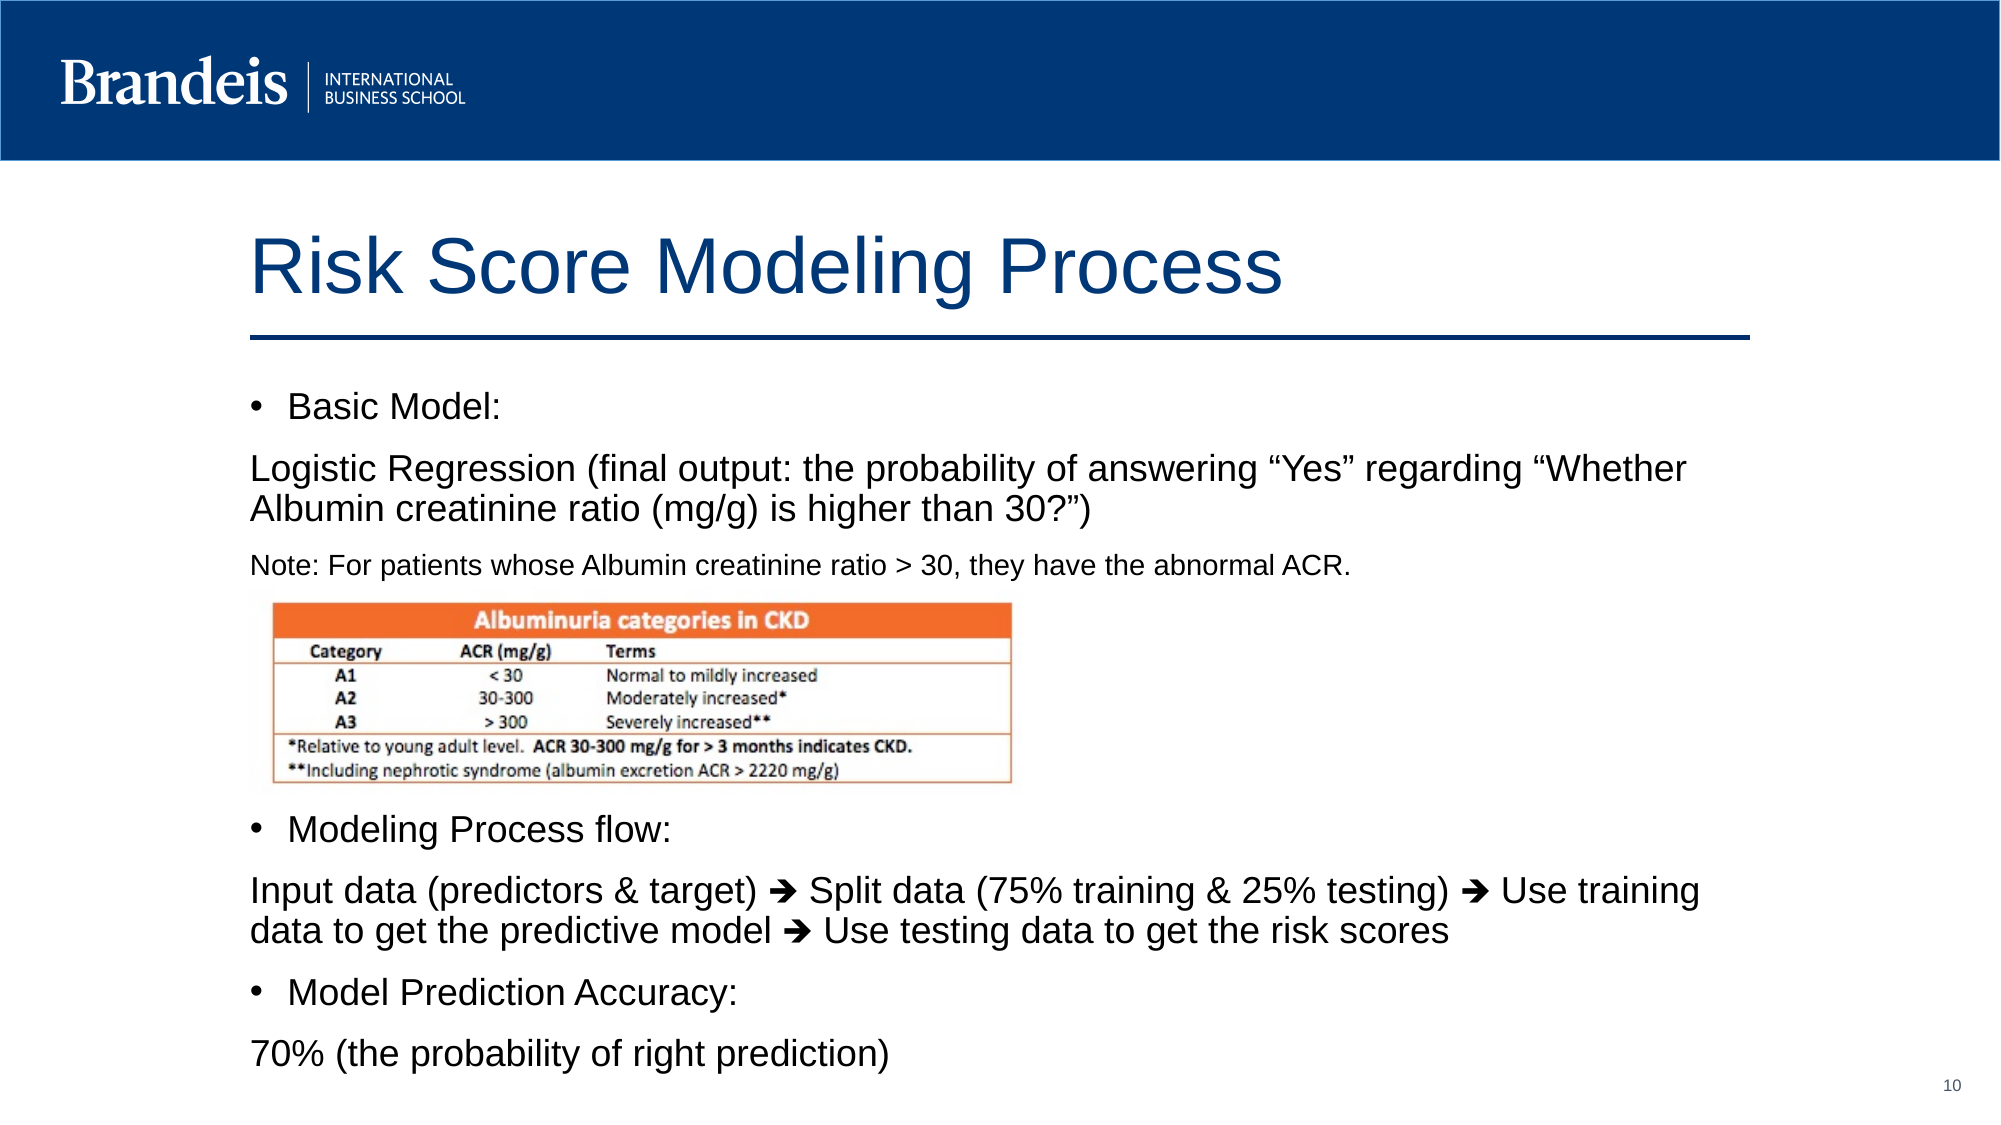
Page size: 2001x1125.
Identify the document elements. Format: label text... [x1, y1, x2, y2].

list Basic Model: Logistic Regression (final output: the probability of answering “Yes” regarding “Whether Albumin creatinine ratio (mg/g) is higher than 30?”) Note: For patients whose Albumin creatinine ratio > 30, they have the abnormal ACR. Modeling Process flow: Input data (predictors & target) 🡺 Split data (75% training & 25% testing) 🡺 Use training data to get the predictive model 🡺 Use testing data to get the risk scores Model Prediction Accuracy: 70% (the probability of right prediction) [249, 387, 1750, 1013]
picture [50, 49, 477, 119]
list Risk Score Modeling Process [249, 224, 1750, 313]
picture [249, 587, 1038, 807]
